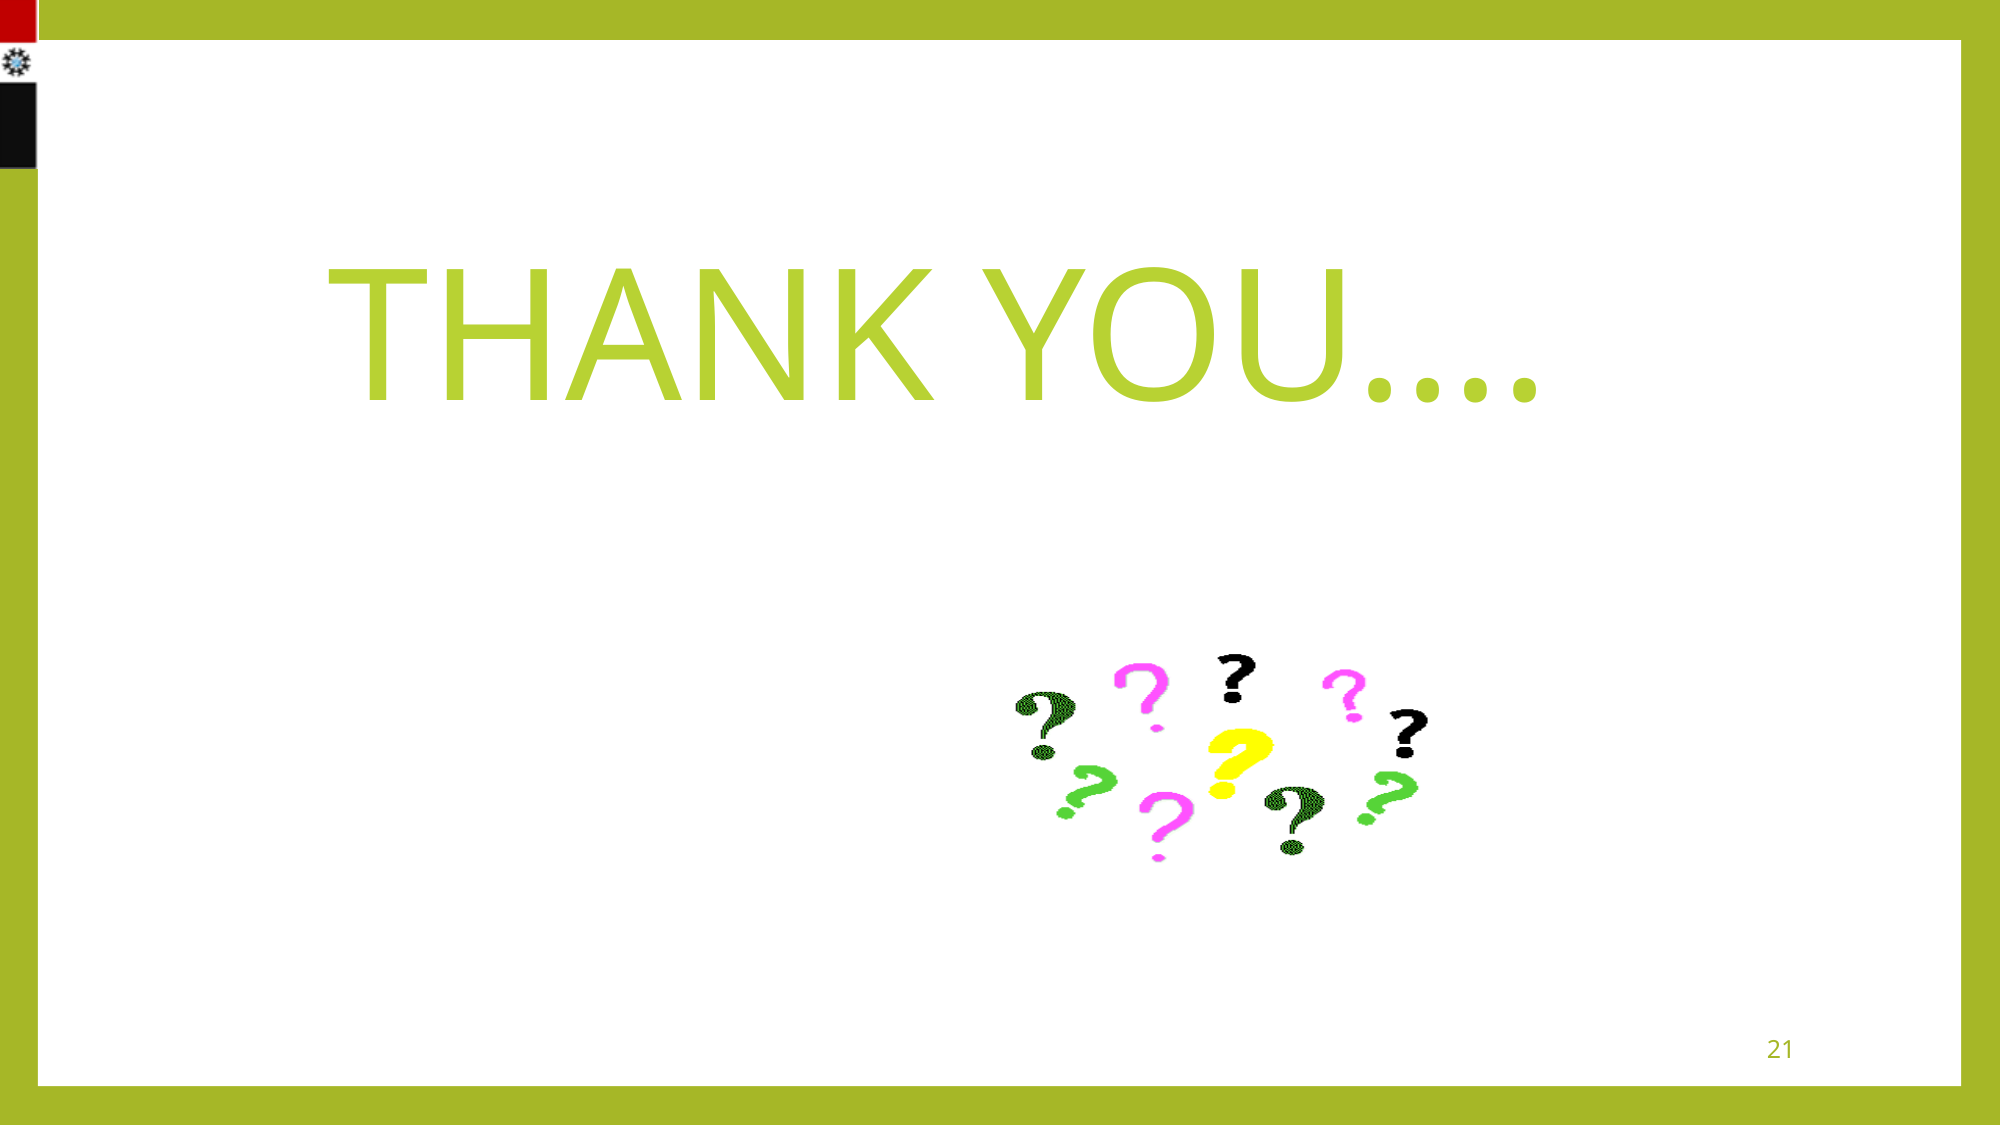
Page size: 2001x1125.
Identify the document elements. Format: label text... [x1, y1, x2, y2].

slide_number 21 [1530, 1021, 1811, 1081]
picture [951, 647, 1503, 894]
picture [0, 0, 40, 169]
text_box THANK YOU…. [312, 209, 1799, 445]
